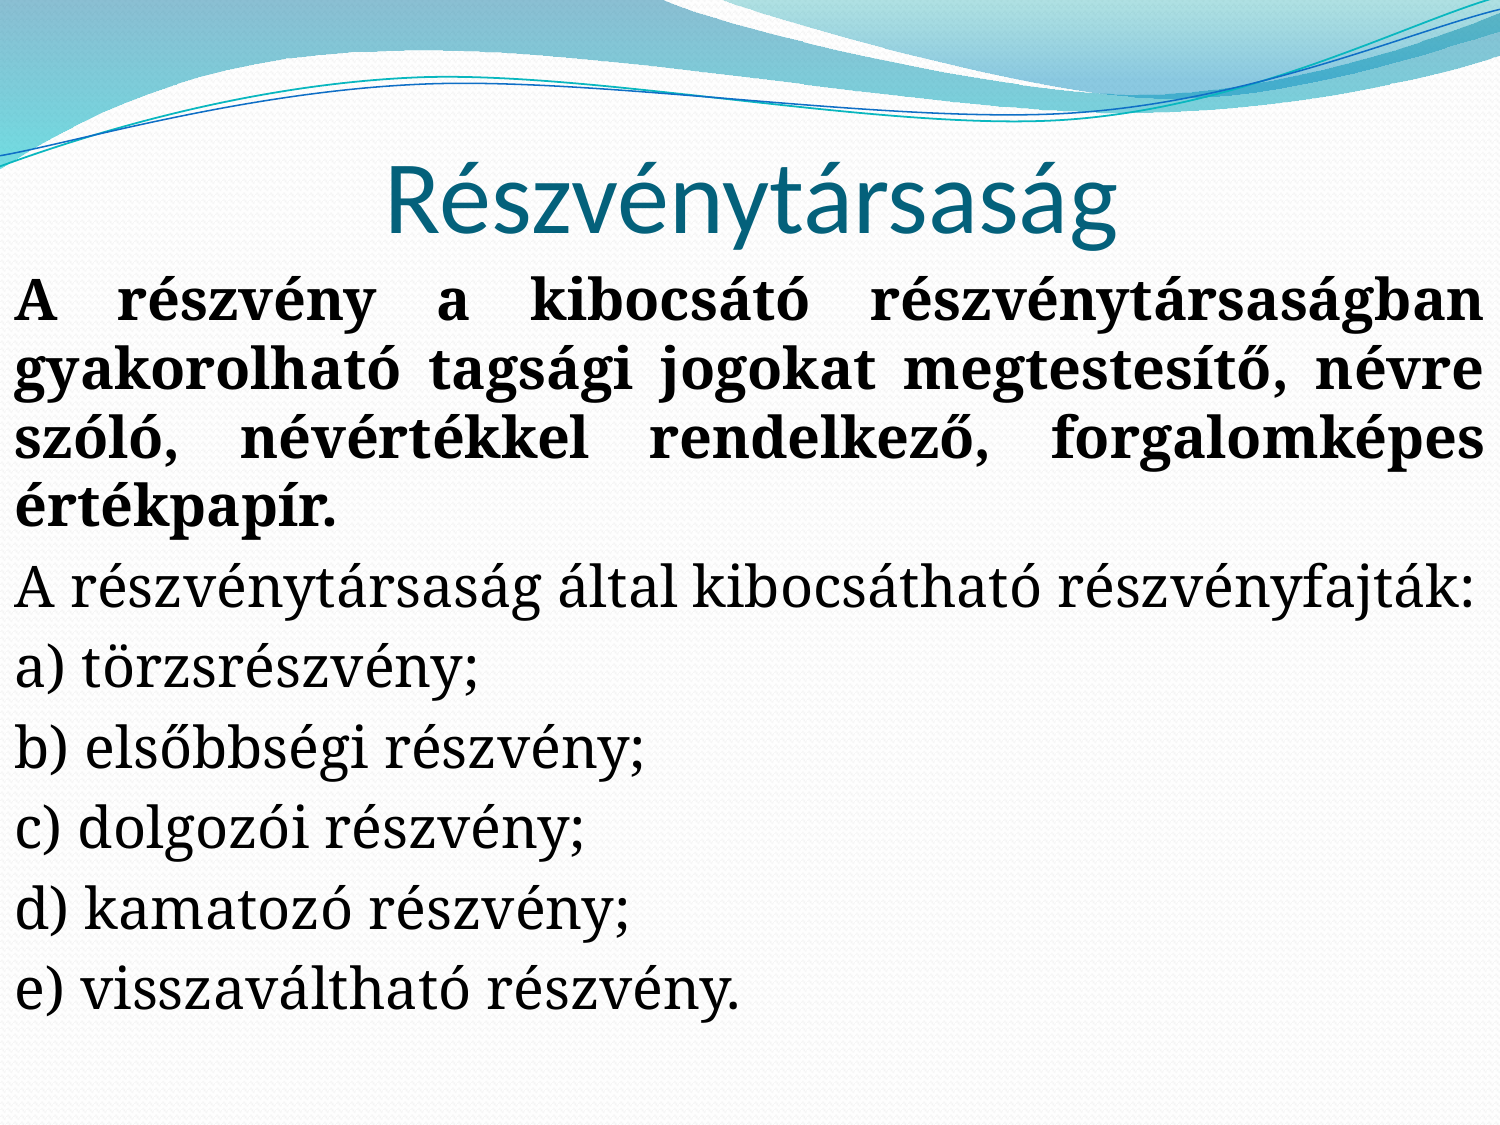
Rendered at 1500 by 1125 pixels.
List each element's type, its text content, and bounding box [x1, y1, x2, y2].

list A részvény a kibocsátó részvénytársaságban gyakorolható tagsági jogokat megtestesítő, névre szóló, névértékkel rendelkező, forgalomképes értékpapír. A részvénytársaság által kibocsátható részvényfajták: a) törzsrészvény; b) elsőbbségi részvény; c) dolgozói részvény; d) kamatozó részvény; e) visszaváltható részvény. [0, 255, 1500, 1094]
title Részvénytársaság [76, 66, 1427, 254]
